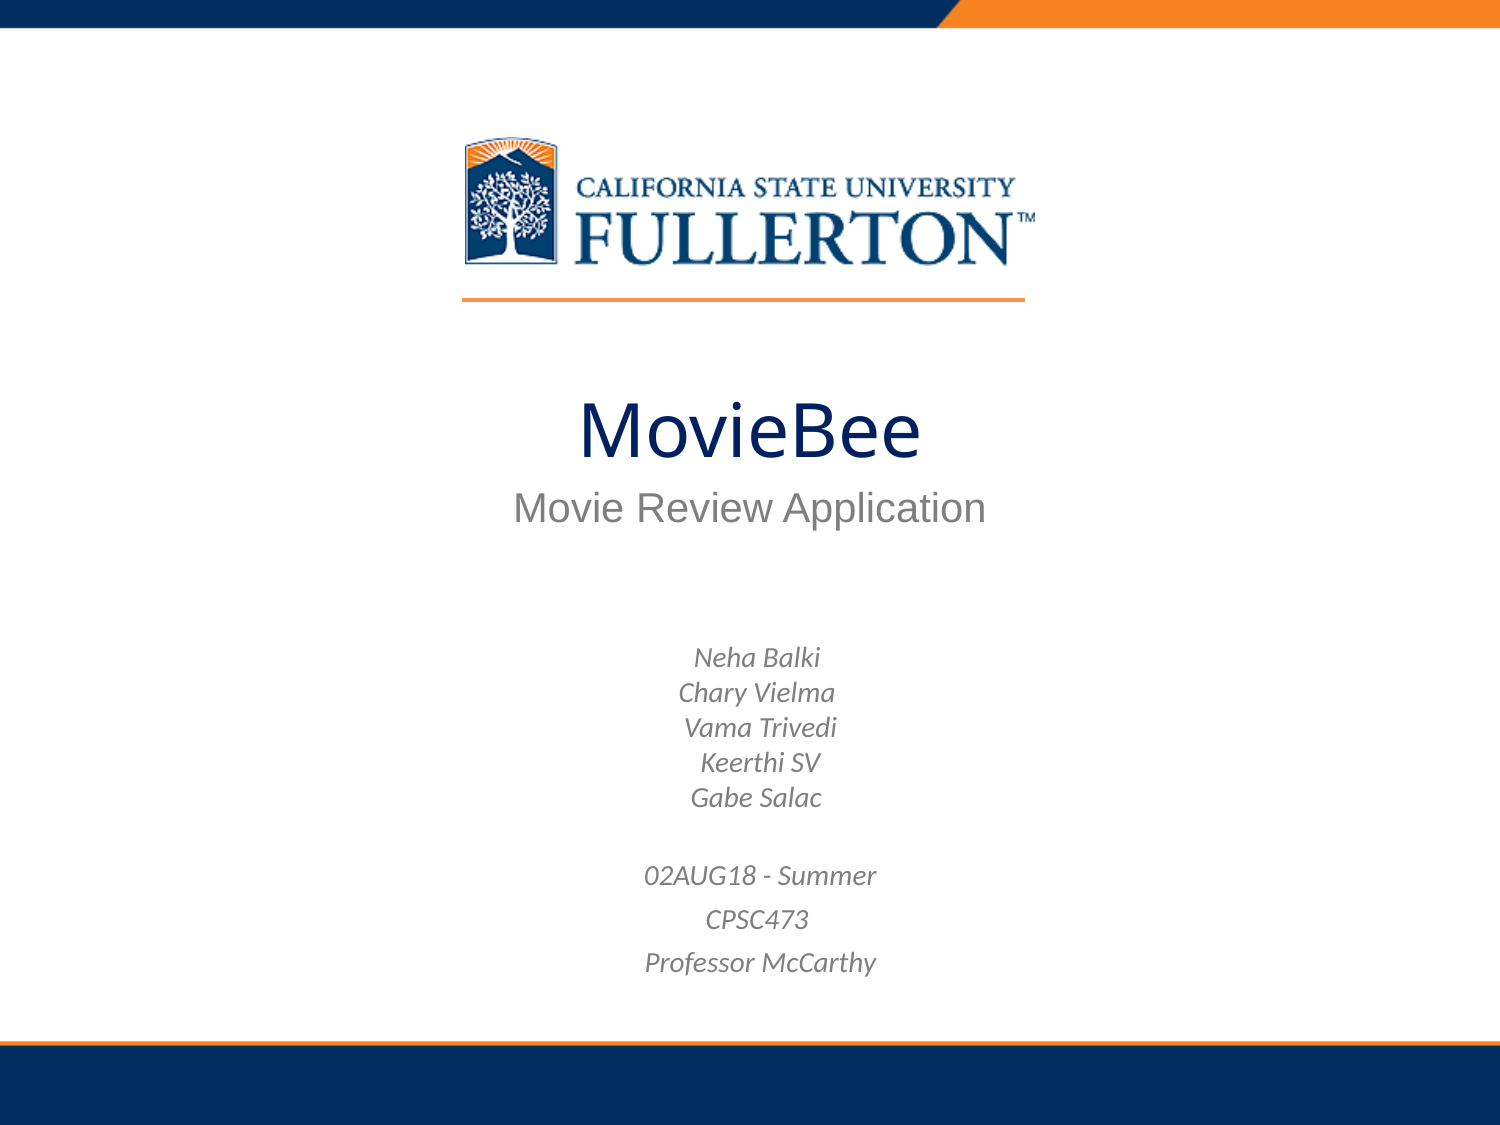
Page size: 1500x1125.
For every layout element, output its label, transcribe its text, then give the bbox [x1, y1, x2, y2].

picture [0, 0, 1500, 1125]
title PRESENTATION TITLE [112, 187, 1388, 429]
subtitle MovieBee Movie Review Application [225, 375, 1275, 575]
text_box Neha Balki Chary Vielma Vama Trivedi Keerthi SV Gabe Salac 02AUG18 - Summer CPSC473 Professor McCarthy [235, 631, 1286, 995]
